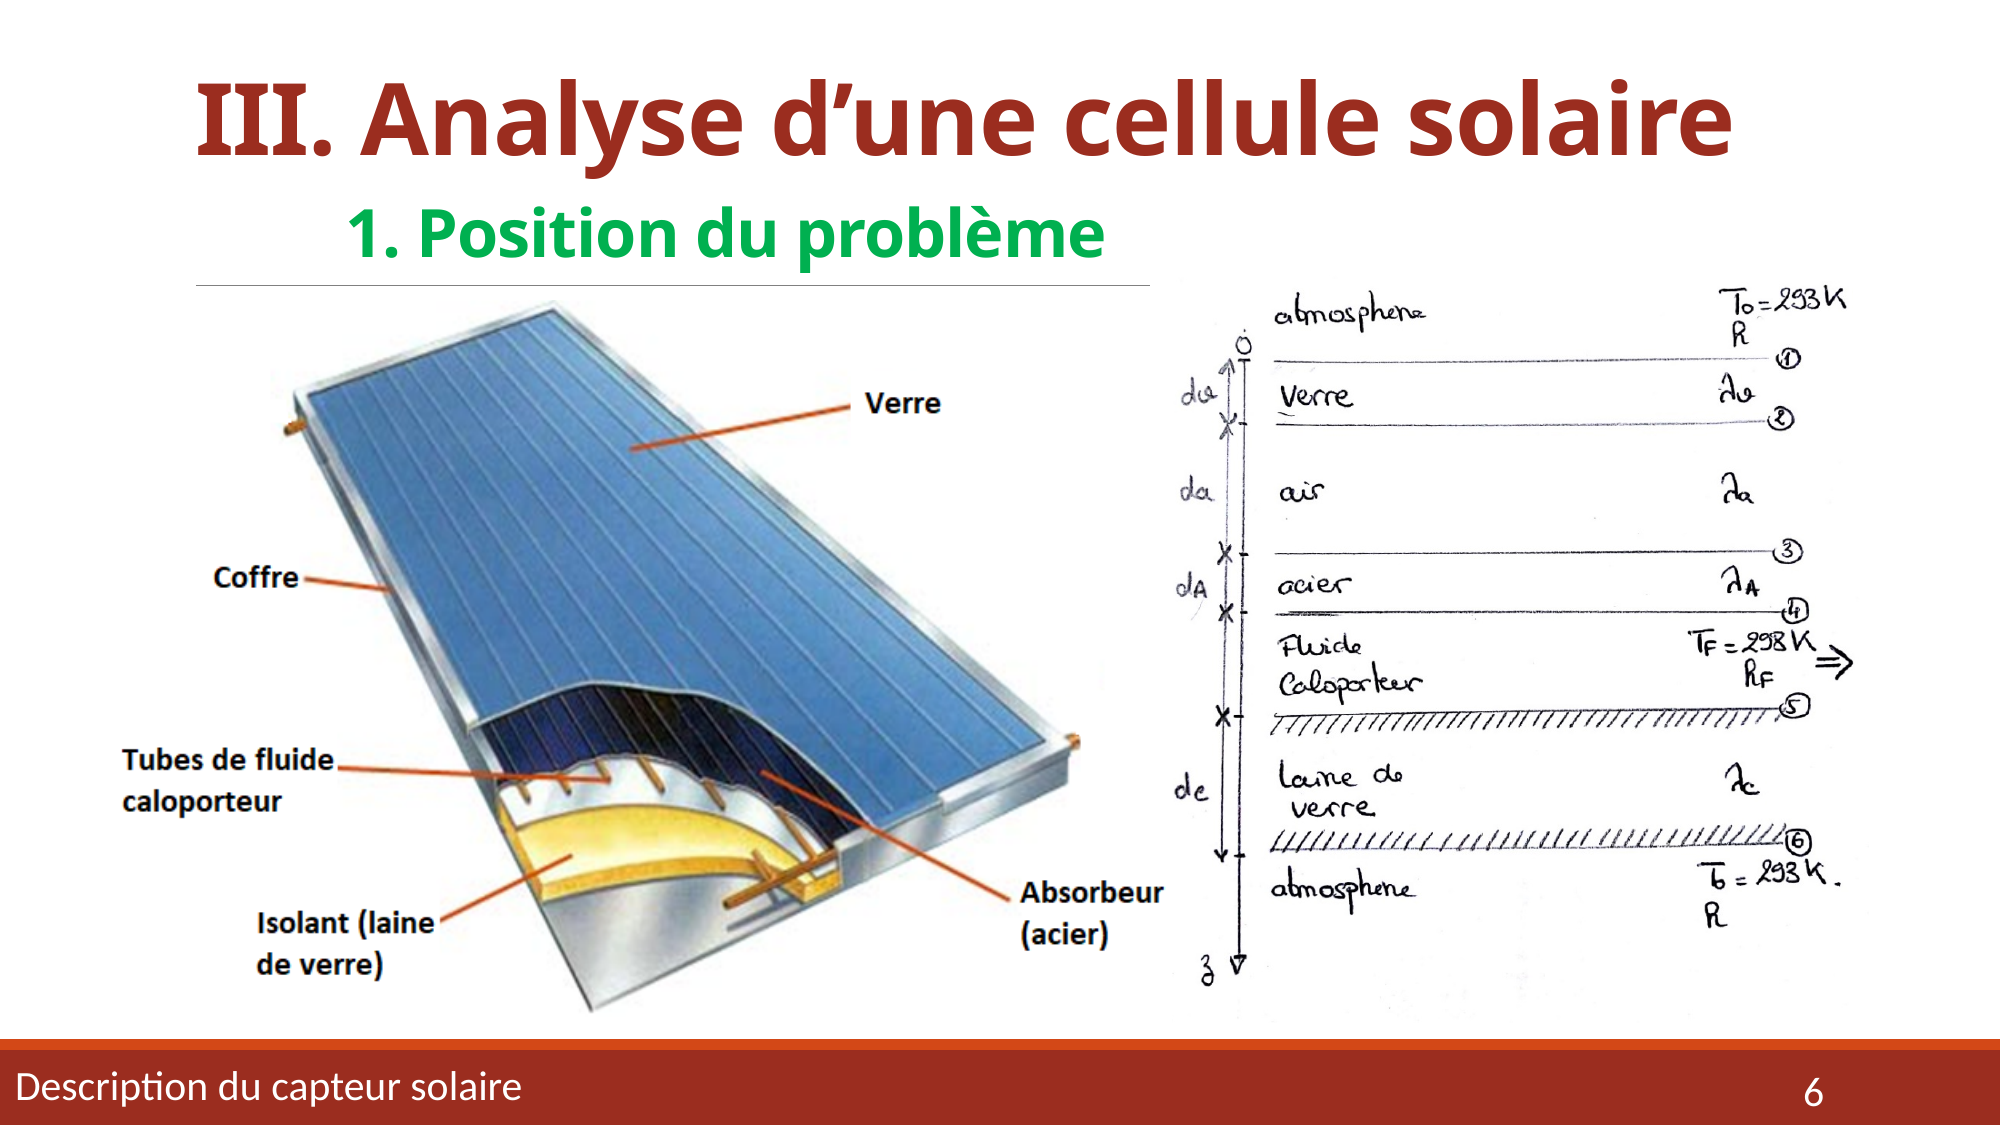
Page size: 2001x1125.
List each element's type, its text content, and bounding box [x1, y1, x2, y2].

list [1150, 274, 1870, 1024]
picture [107, 300, 1173, 1024]
title III. Analyse d’une cellule solaire 1. Position du problème [180, 47, 1830, 285]
slide_number 6 [1771, 1059, 1840, 1120]
text_box Description du capteur solaire [0, 1056, 1771, 1125]
